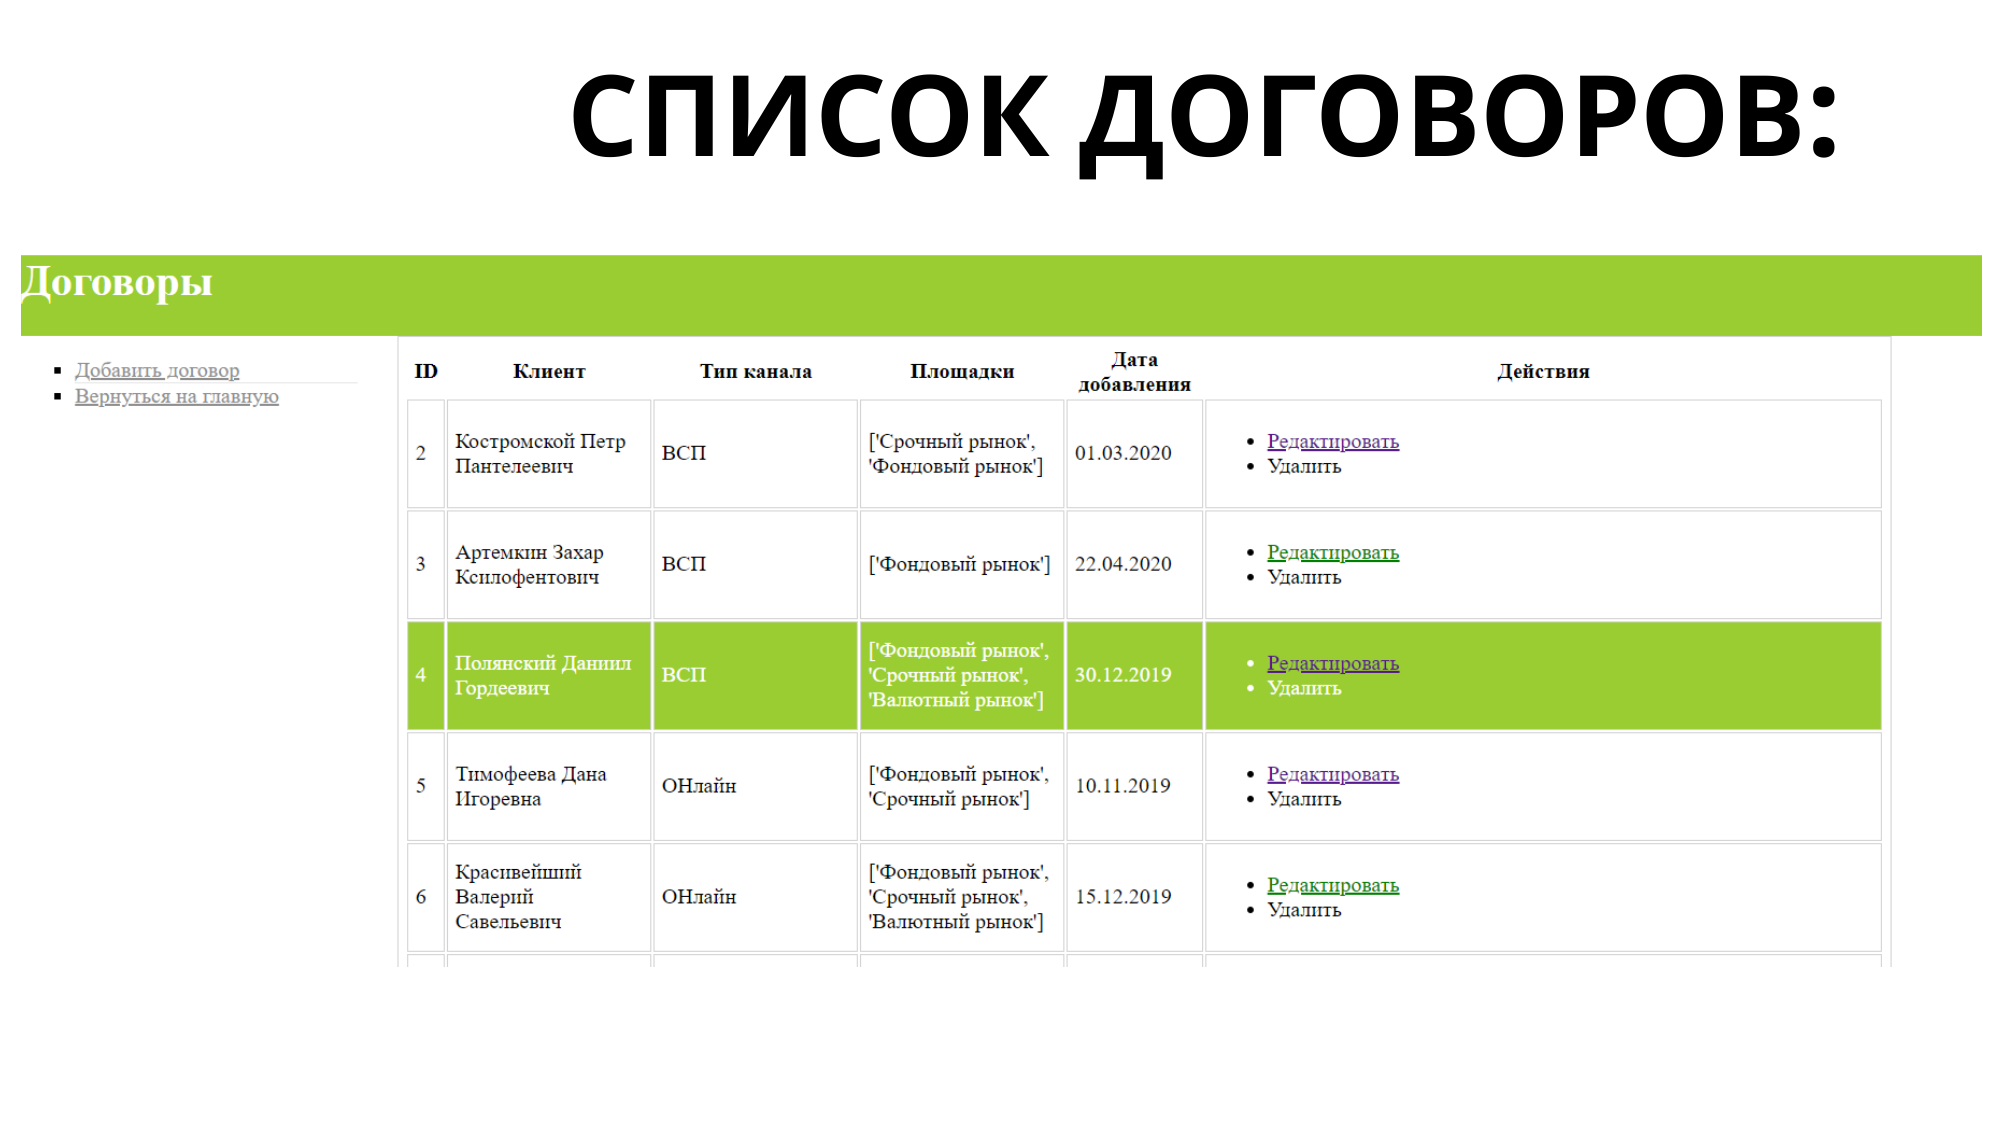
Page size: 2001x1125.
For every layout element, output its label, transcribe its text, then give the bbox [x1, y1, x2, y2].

text_box СПИСОК ДОГОВОРОВ: [552, 7, 1946, 224]
picture [21, 224, 1982, 967]
